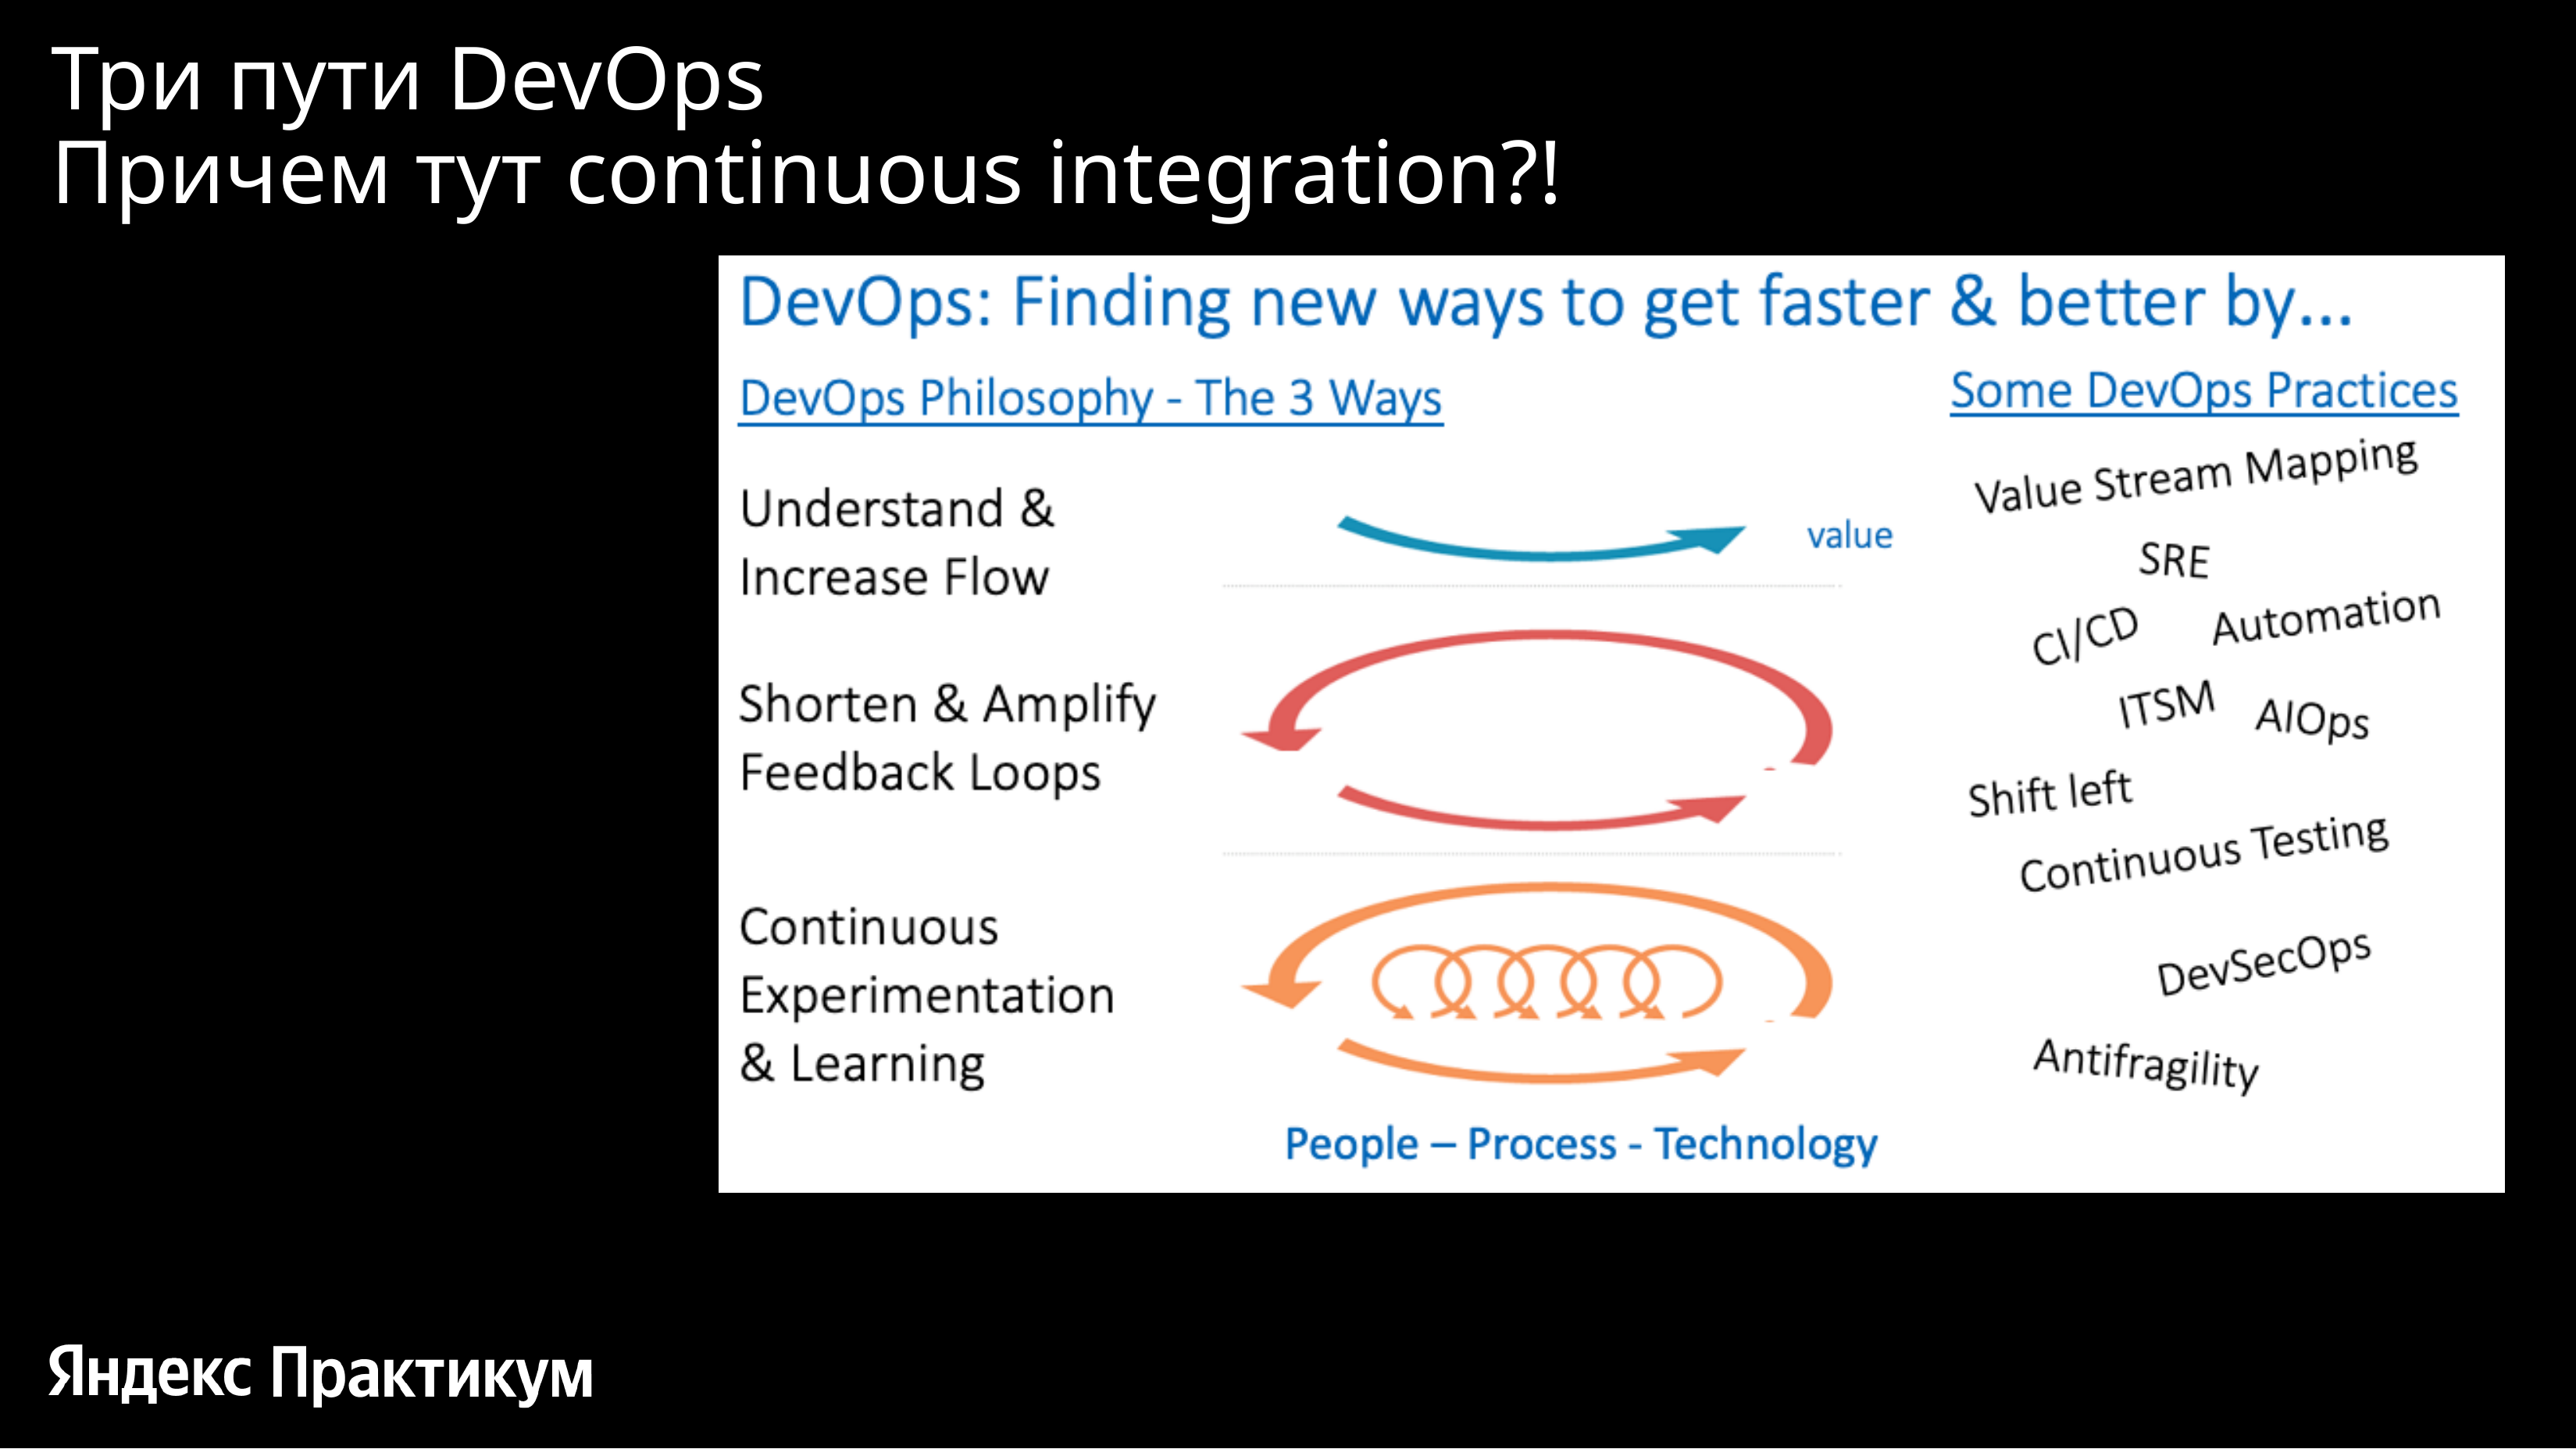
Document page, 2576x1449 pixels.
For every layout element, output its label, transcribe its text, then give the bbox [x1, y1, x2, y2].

text_box Три пути DevOps Причем тут continuous integration?! [51, 34, 2292, 224]
picture [718, 255, 2505, 1194]
picture [45, 1332, 598, 1408]
